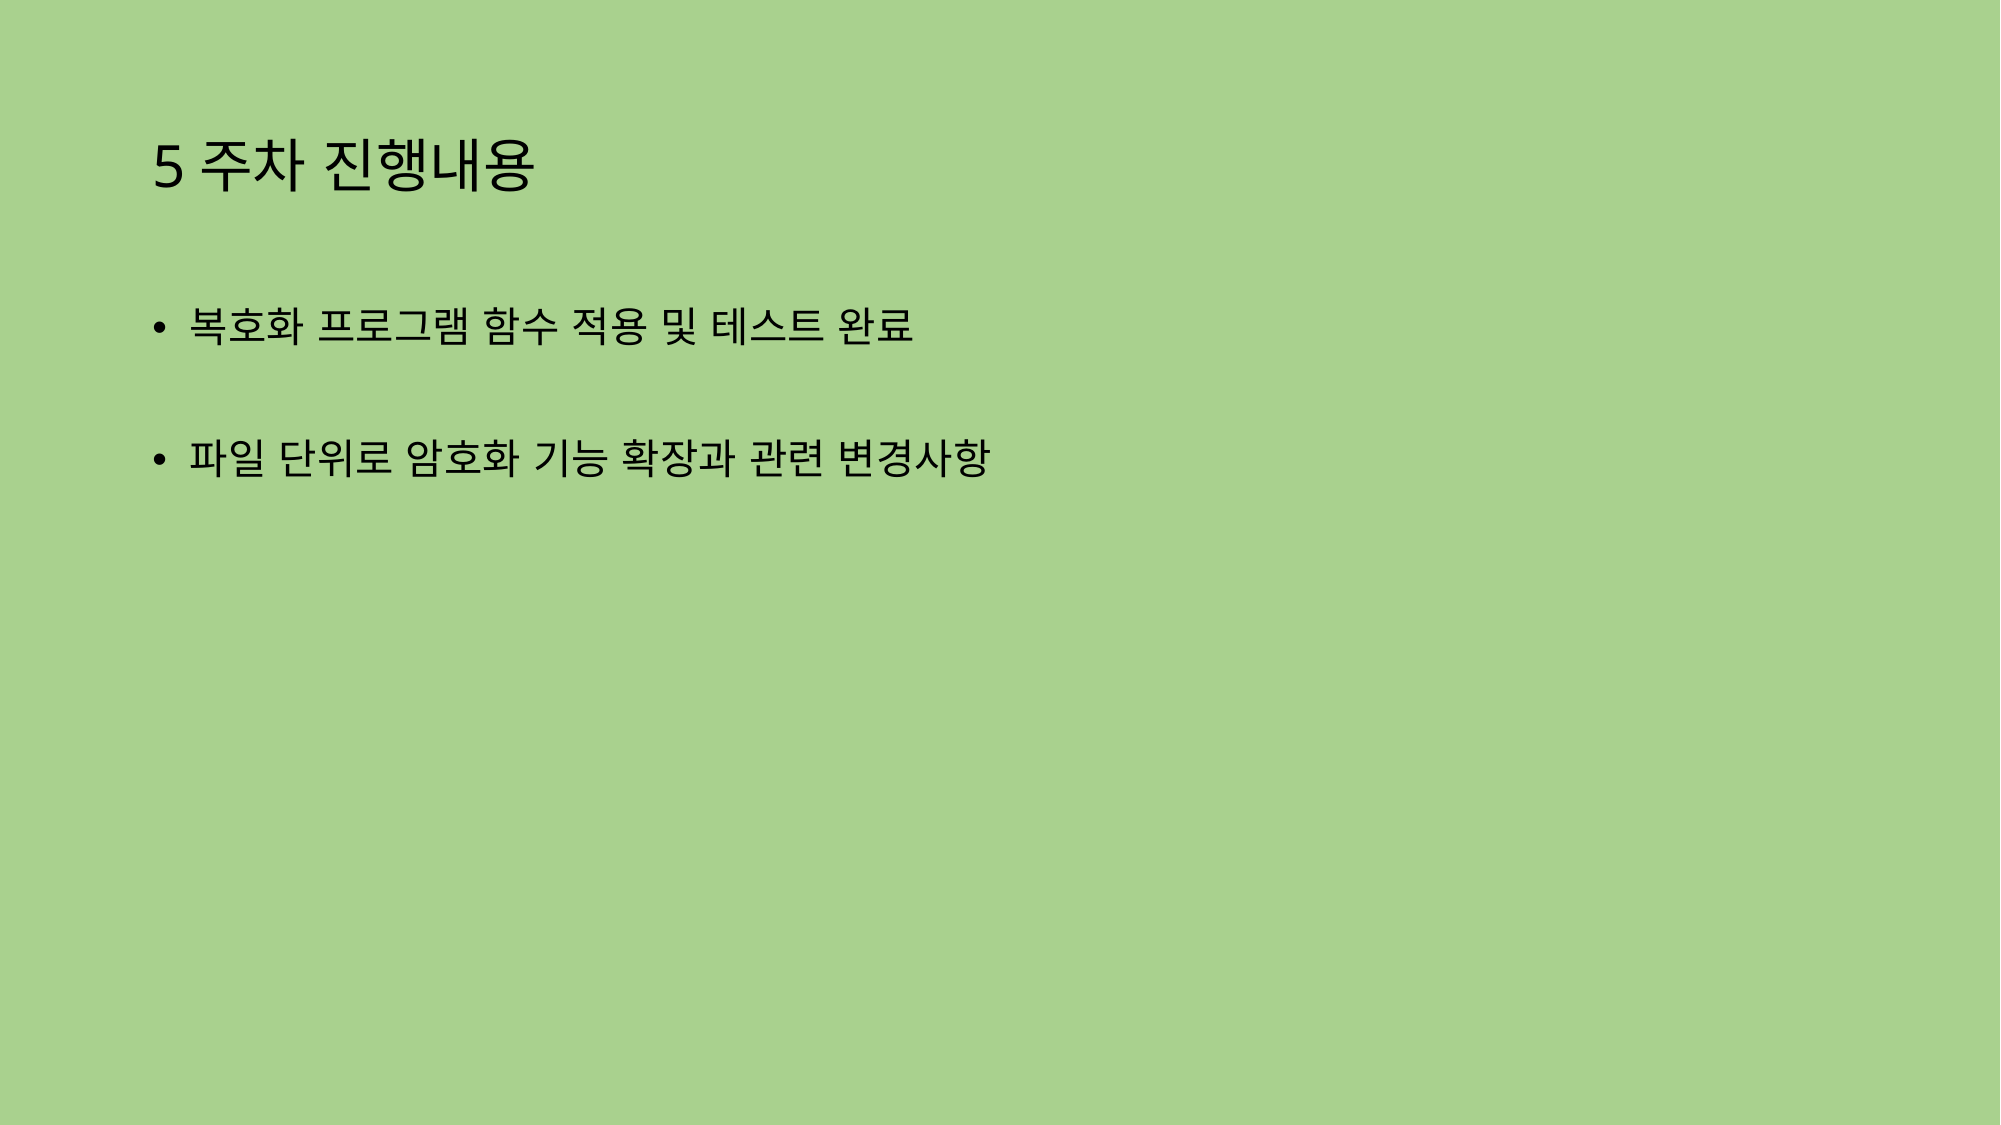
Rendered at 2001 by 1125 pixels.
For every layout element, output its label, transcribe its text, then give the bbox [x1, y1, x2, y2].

list 복호화 프로그램 함수 적용 및 테스트 완료 파일 단위로 암호화 기능 확장과 관련 변경사항 [137, 299, 1863, 1014]
title 5주차 진행내용 [137, 59, 1863, 278]
